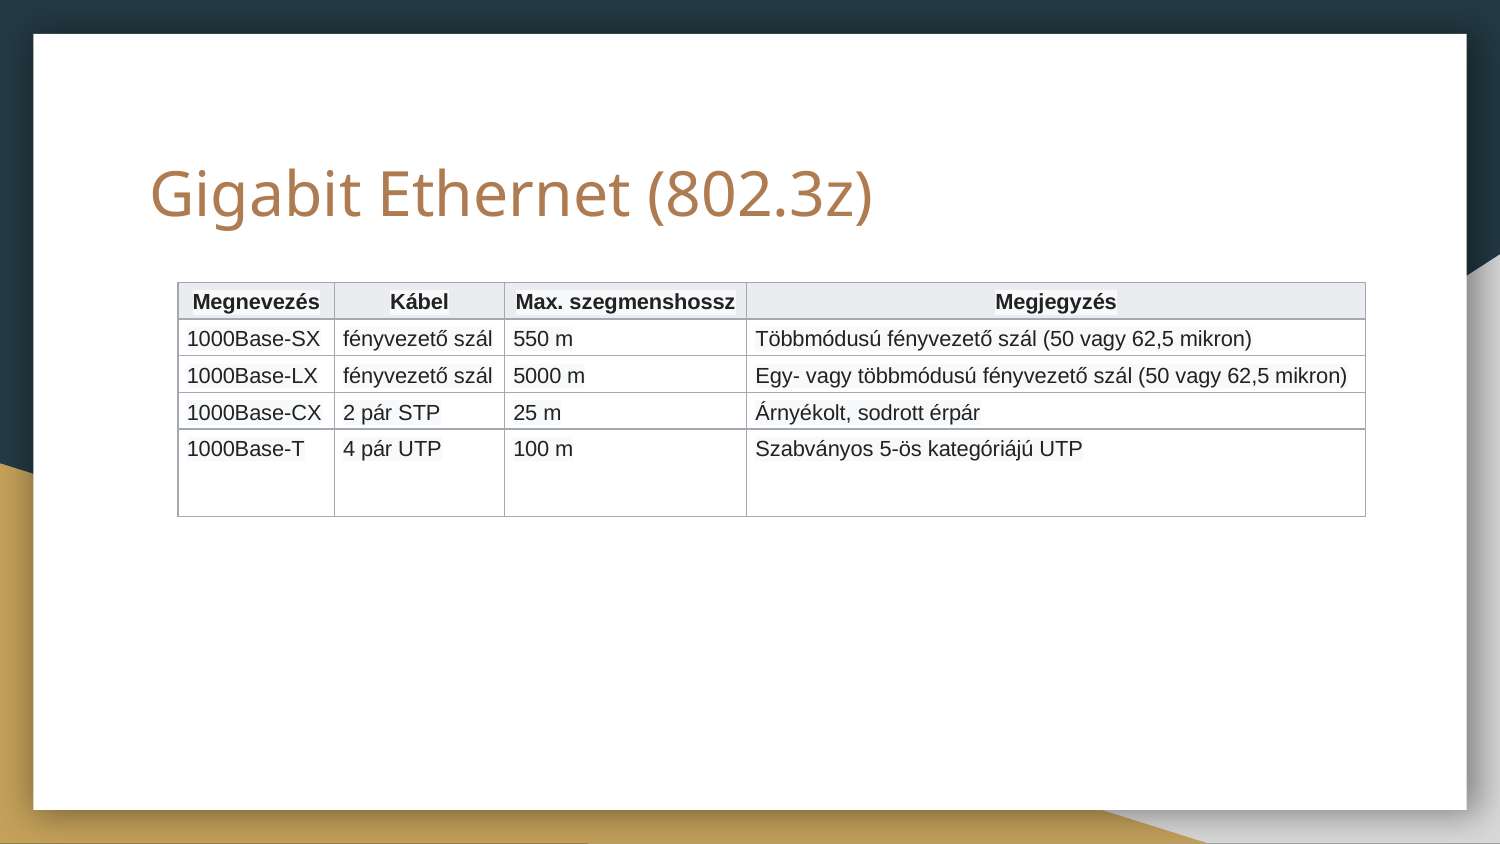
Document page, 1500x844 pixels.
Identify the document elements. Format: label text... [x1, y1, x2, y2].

table_cell Árnyékolt, sodrott érpár [747, 393, 1365, 428]
table_cell 4 pár UTP [335, 430, 504, 516]
table_cell Egy- vagy többmódusú fényvezető szál (50 vagy 62,5 mikron) [747, 356, 1365, 392]
table_header Megjegyzés [747, 283, 1365, 318]
table_cell 550 m [505, 320, 746, 355]
table_header Megnevezés [179, 283, 334, 318]
table_cell 2 pár STP [335, 393, 504, 428]
table_cell 1000Base-LX [179, 356, 334, 392]
table_cell 1000Base-SX [179, 320, 334, 355]
table_header Kábel [335, 283, 504, 318]
table_cell fényvezető szál [335, 356, 504, 392]
table_cell 1000Base-CX [179, 393, 334, 428]
table_cell Szabványos 5-ös kategóriájú UTP [747, 430, 1365, 516]
table_header Max. szegmenshossz [505, 283, 746, 318]
table_cell 5000 m [505, 356, 746, 392]
table_cell Többmódusú fényvezető szál (50 vagy 62,5 mikron) [747, 320, 1365, 355]
title Gigabit Ethernet (802.3z) [134, 138, 1366, 296]
table_cell 25 m [505, 393, 746, 428]
table_cell fényvezető szál [335, 320, 504, 355]
table_cell 100 m [505, 430, 746, 516]
table_cell 1000Base-T [179, 430, 334, 516]
